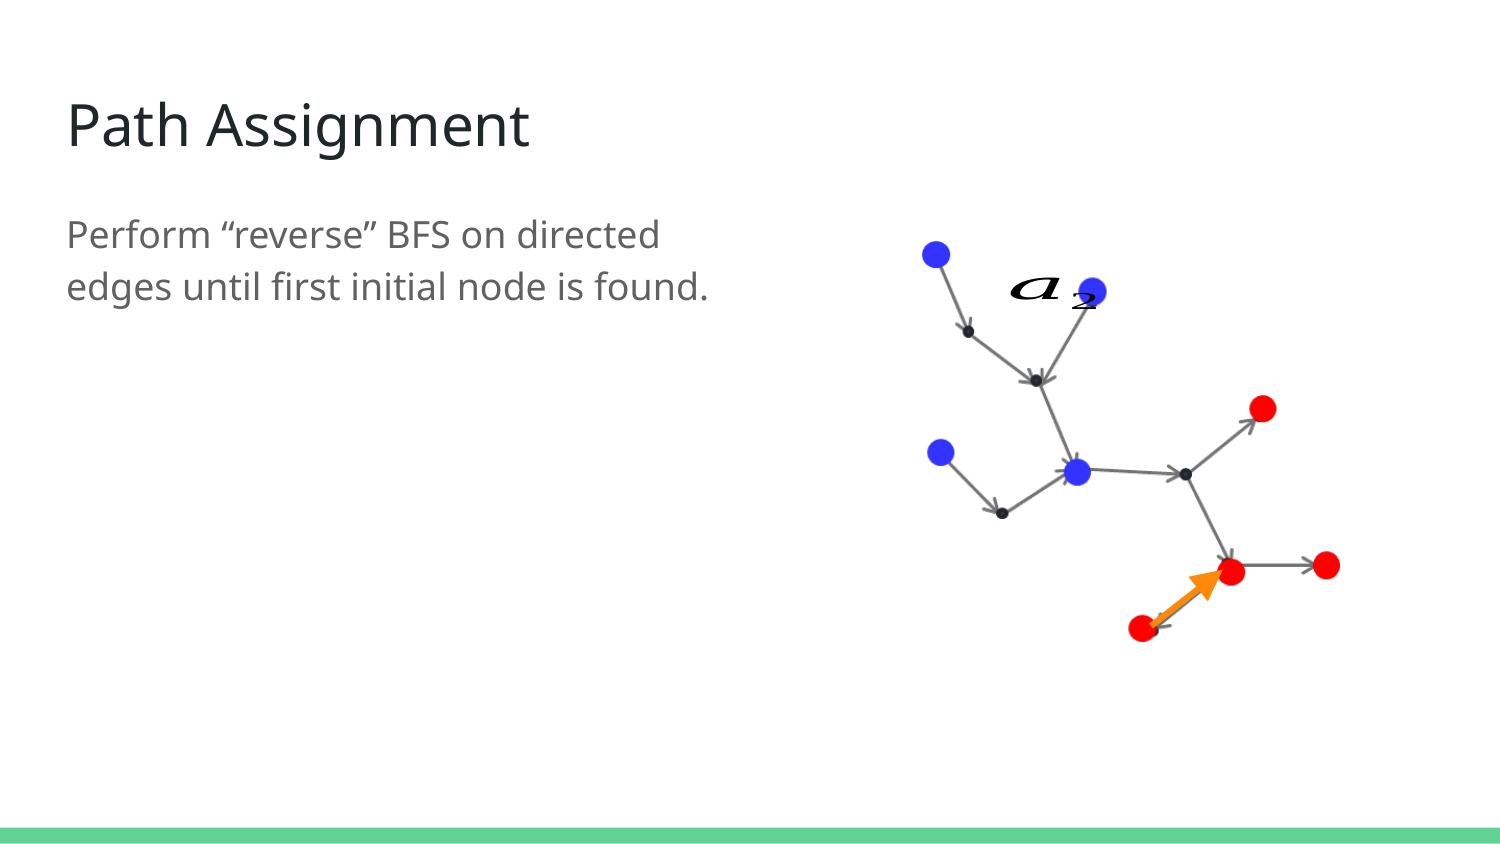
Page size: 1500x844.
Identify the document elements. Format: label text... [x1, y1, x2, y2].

title Path Assignment [51, 72, 1449, 167]
list Perform “reverse” BFS on directed edges until first initial node is found. [51, 189, 750, 750]
picture [922, 240, 1340, 646]
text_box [1150, 569, 1223, 627]
